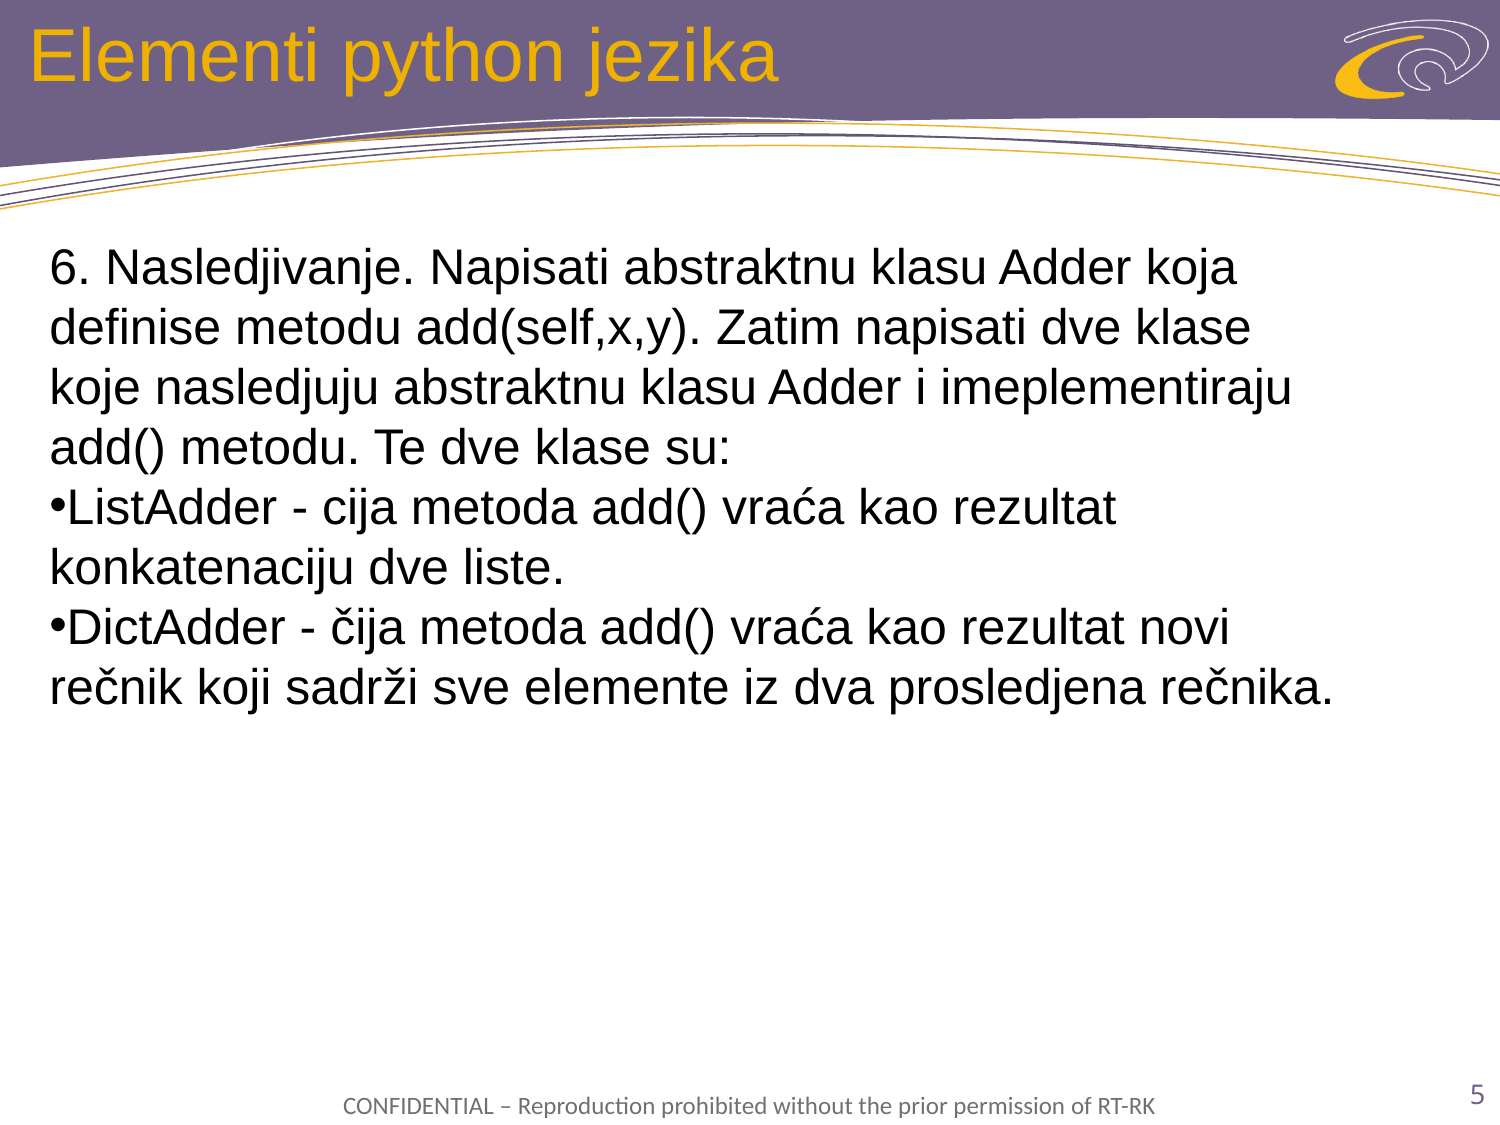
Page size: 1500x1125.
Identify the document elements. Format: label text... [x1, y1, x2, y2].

list [88, 160, 1412, 976]
picture [1322, 0, 1500, 102]
title Elementi python jezika [13, 0, 1313, 119]
text_box 6. Nasledjivanje. Napisati abstraktnu klasu Adder koja definise metodu add(self,x,y). Zatim napisati dve klase koje nasledjuju abstraktnu klasu Adder i imeplementiraju add() metodu. Te dve klase su: ListAdder - cija metoda add() vraća kao rezultat konkatenaciju dve liste. DictAdder - čija metoda add() vraća kao rezultat novi rečnik koji sadrži sve elemente iz dva prosledjena rečnika. [34, 226, 1358, 735]
